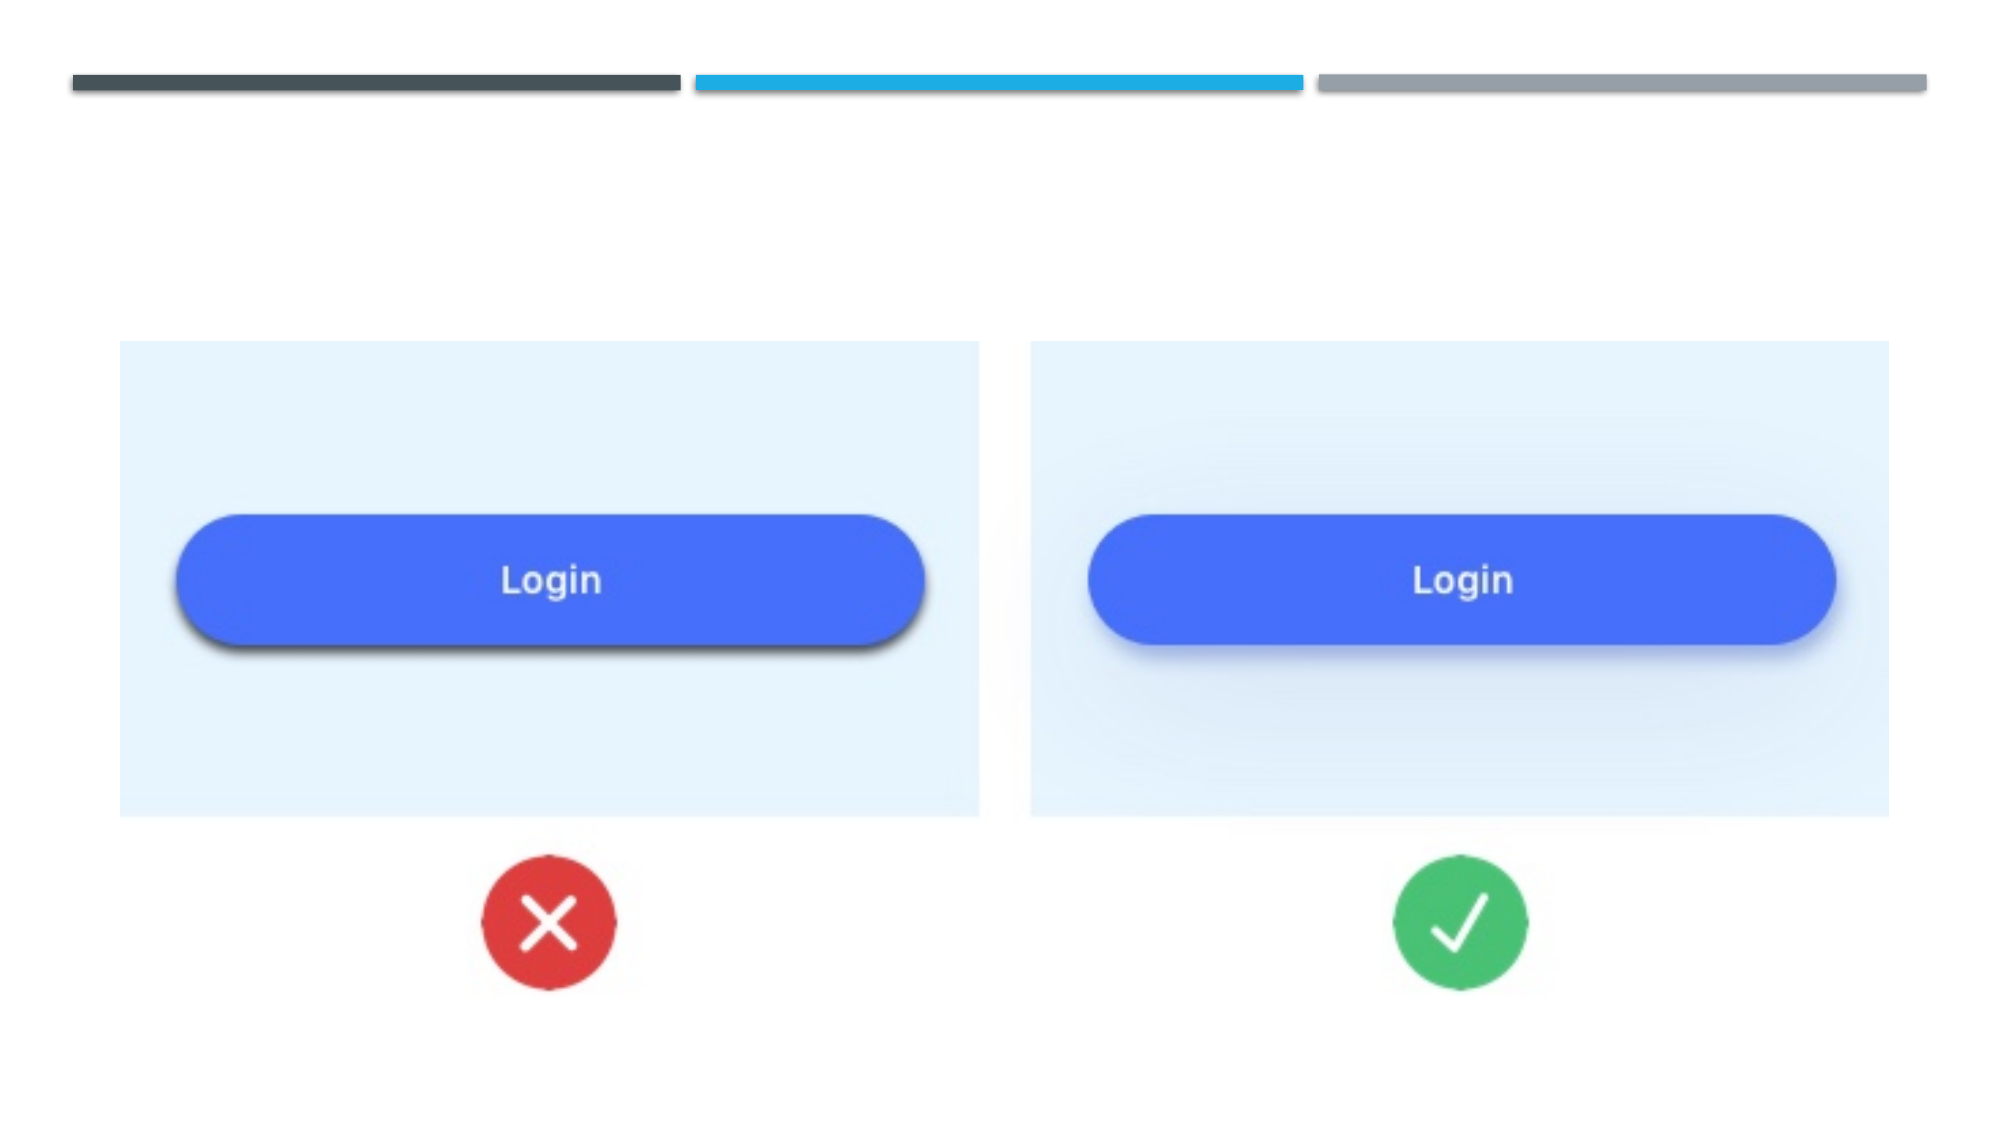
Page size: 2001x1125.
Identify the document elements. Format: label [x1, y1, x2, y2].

list [119, 340, 1889, 1027]
